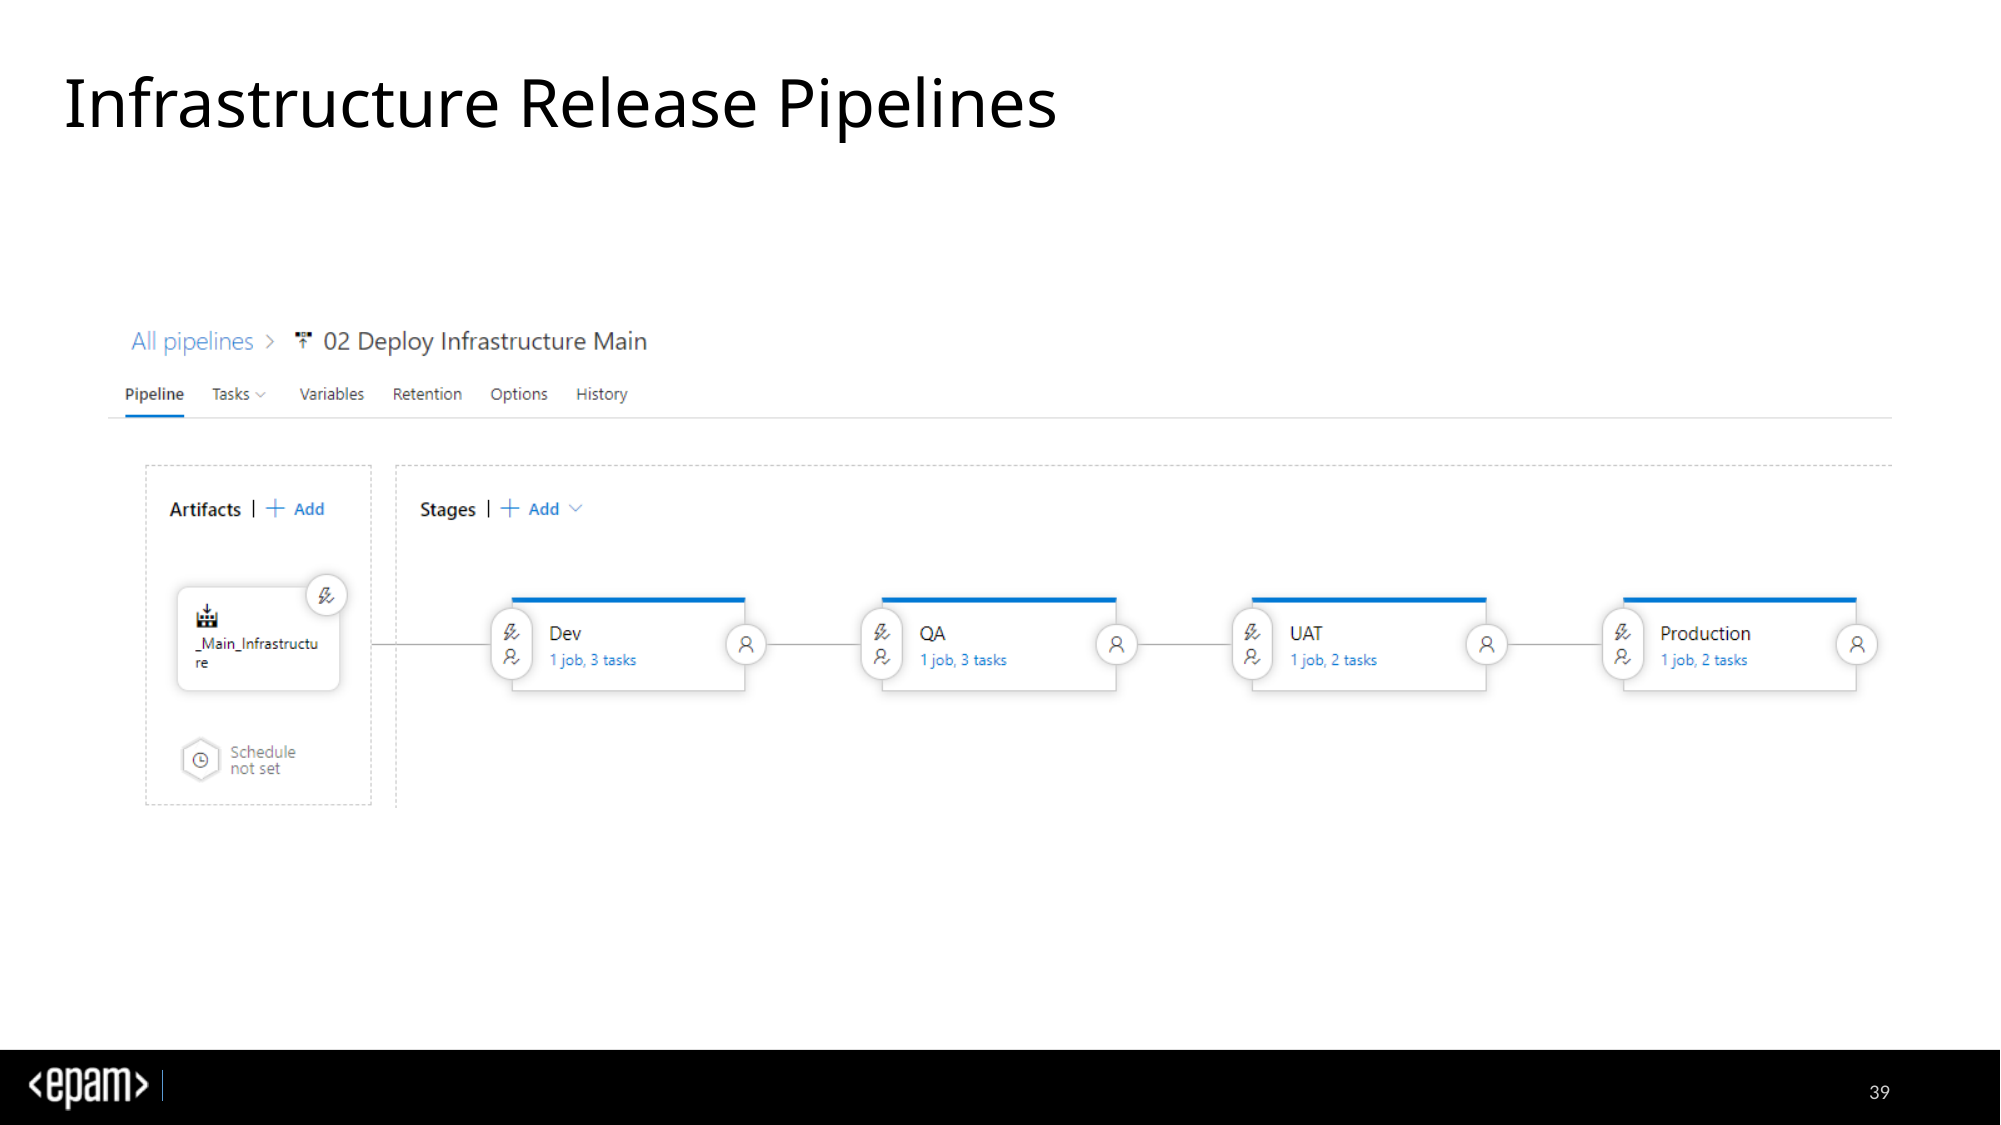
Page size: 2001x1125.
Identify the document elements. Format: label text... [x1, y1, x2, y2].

picture [108, 316, 1892, 809]
title Infrastructure Release Pipelines [49, 49, 1899, 162]
picture [28, 1067, 149, 1111]
